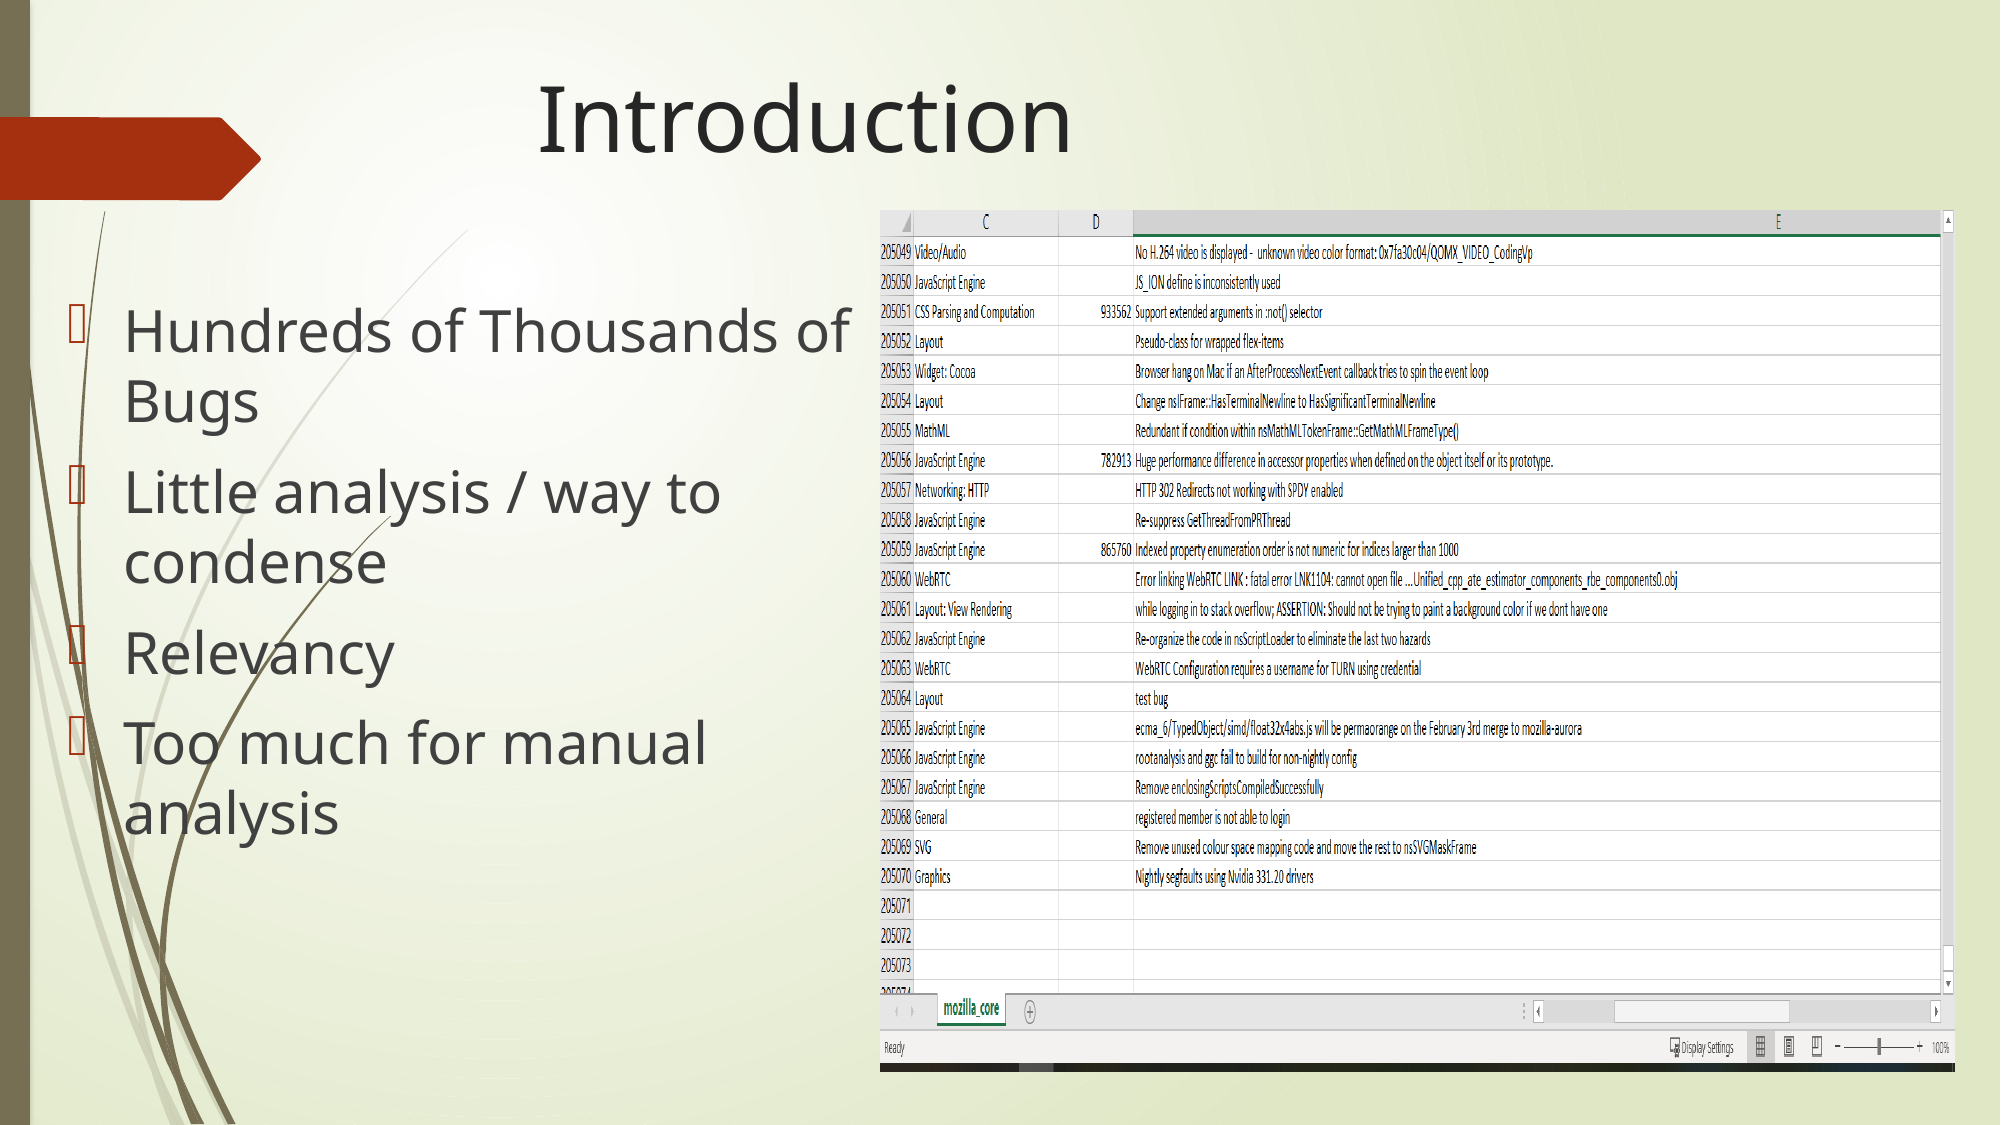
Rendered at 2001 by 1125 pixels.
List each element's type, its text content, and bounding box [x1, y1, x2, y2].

title Introduction [522, 53, 1240, 217]
picture [880, 210, 1956, 1072]
list Hundreds of Thousands of Bugs Little analysis / way to condense Relevancy Too much for manual analysis [52, 287, 875, 1036]
